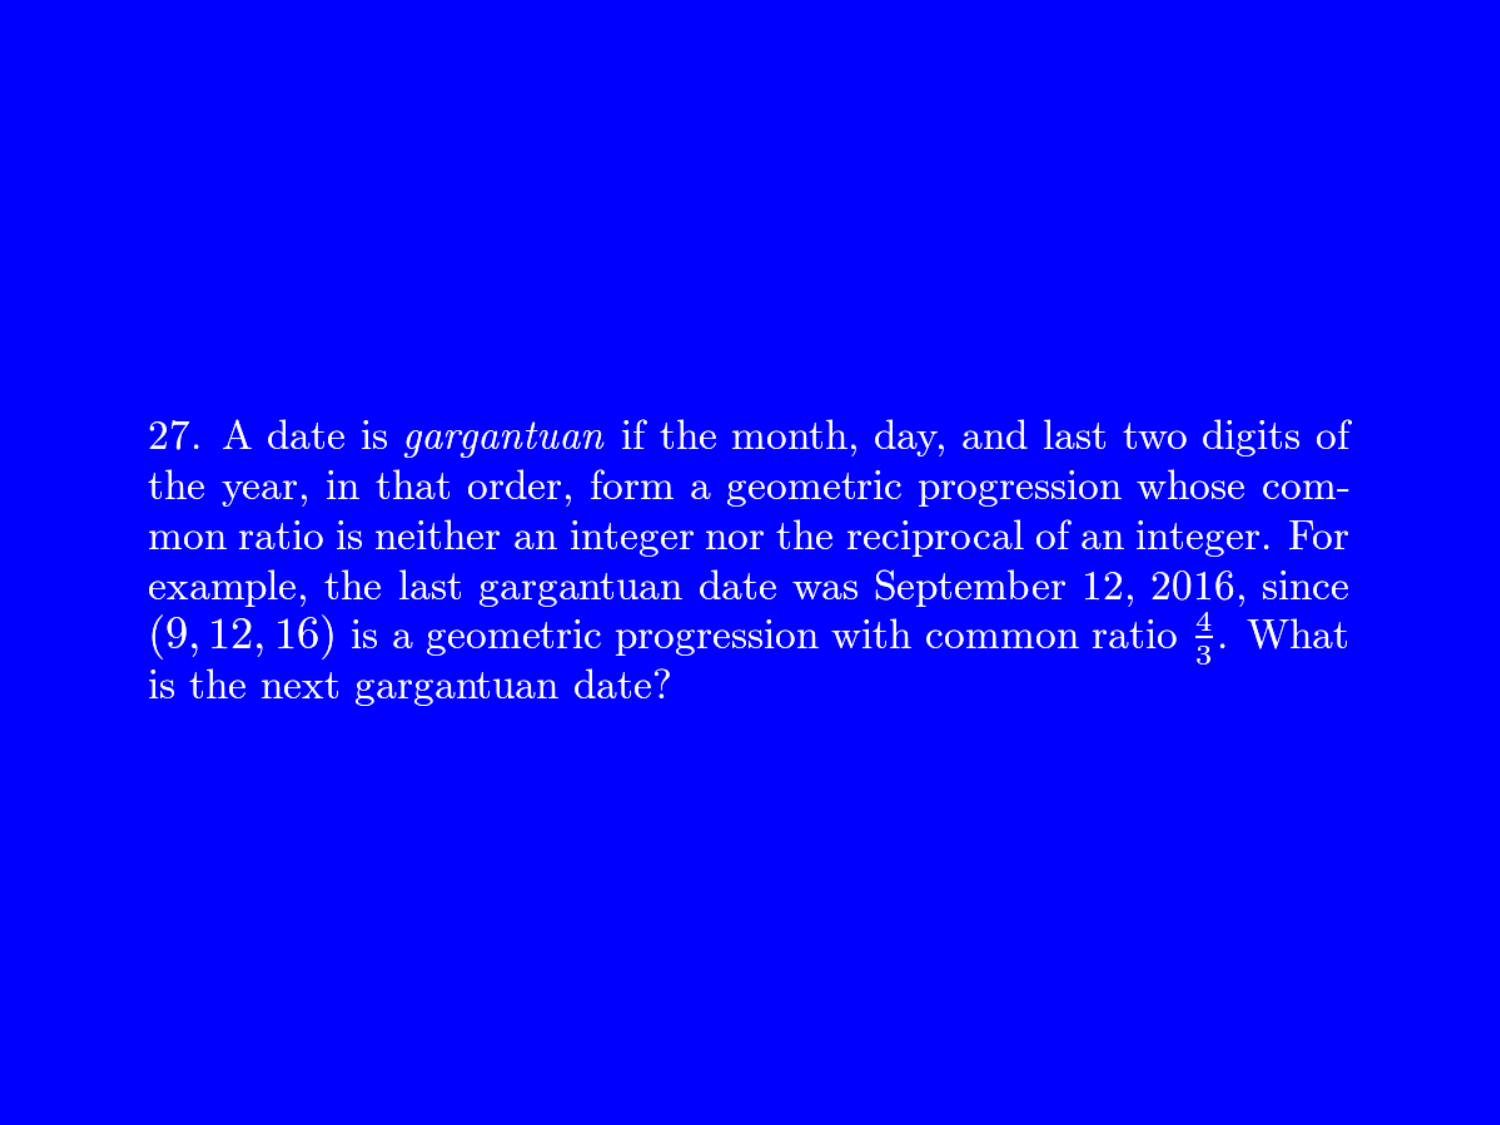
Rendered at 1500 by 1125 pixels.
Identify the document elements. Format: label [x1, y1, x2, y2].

picture [148, 419, 1352, 706]
